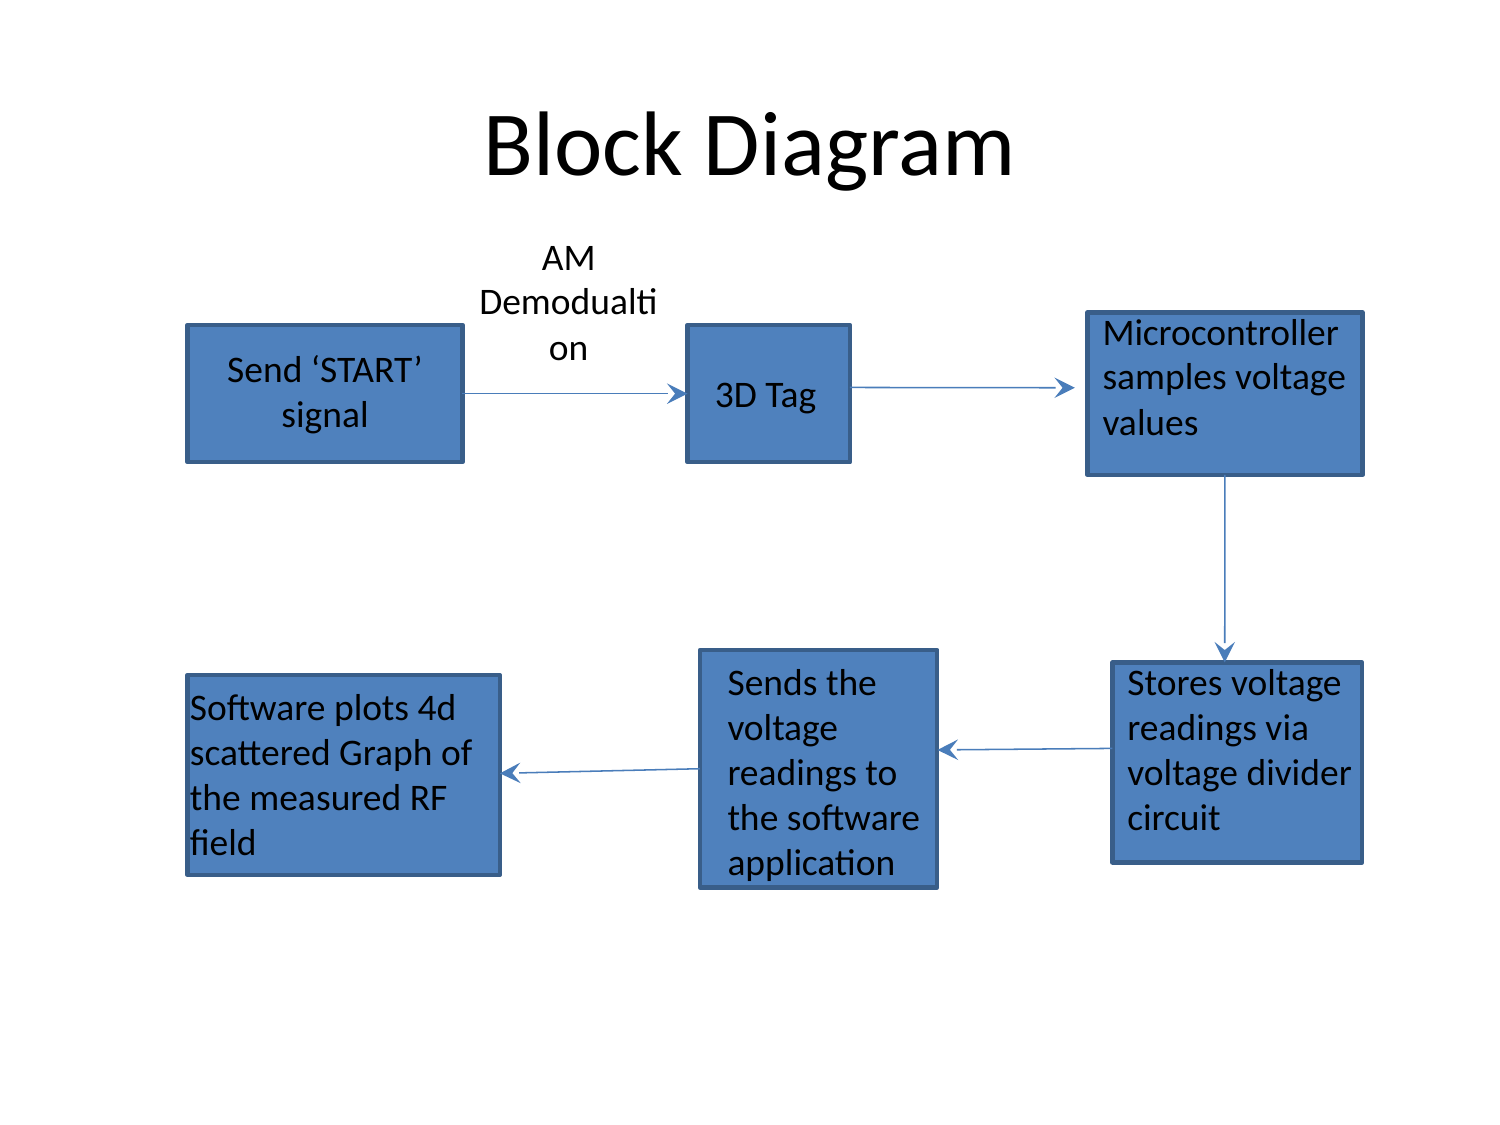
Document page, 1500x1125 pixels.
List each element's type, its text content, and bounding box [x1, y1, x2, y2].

text_box Send ‘START’ signal [200, 337, 450, 444]
text_box Microcontroller samples voltage values [1087, 299, 1375, 452]
text_box 3D Tag [699, 362, 875, 423]
title Block Diagram [75, 45, 1425, 233]
text_box AM Demodualtion [462, 224, 675, 377]
text_box [1087, 452, 1363, 475]
text_box [687, 324, 850, 463]
text_box [187, 324, 463, 463]
text_box Software plots 4d scattered Graph of the measured RF field [174, 674, 500, 872]
text_box Sends the voltage readings to the software application [712, 649, 963, 893]
text_box Stores voltage readings via voltage divider circuit [1112, 649, 1375, 847]
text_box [499, 768, 701, 774]
text_box [1112, 847, 1363, 863]
text_box [699, 649, 712, 888]
